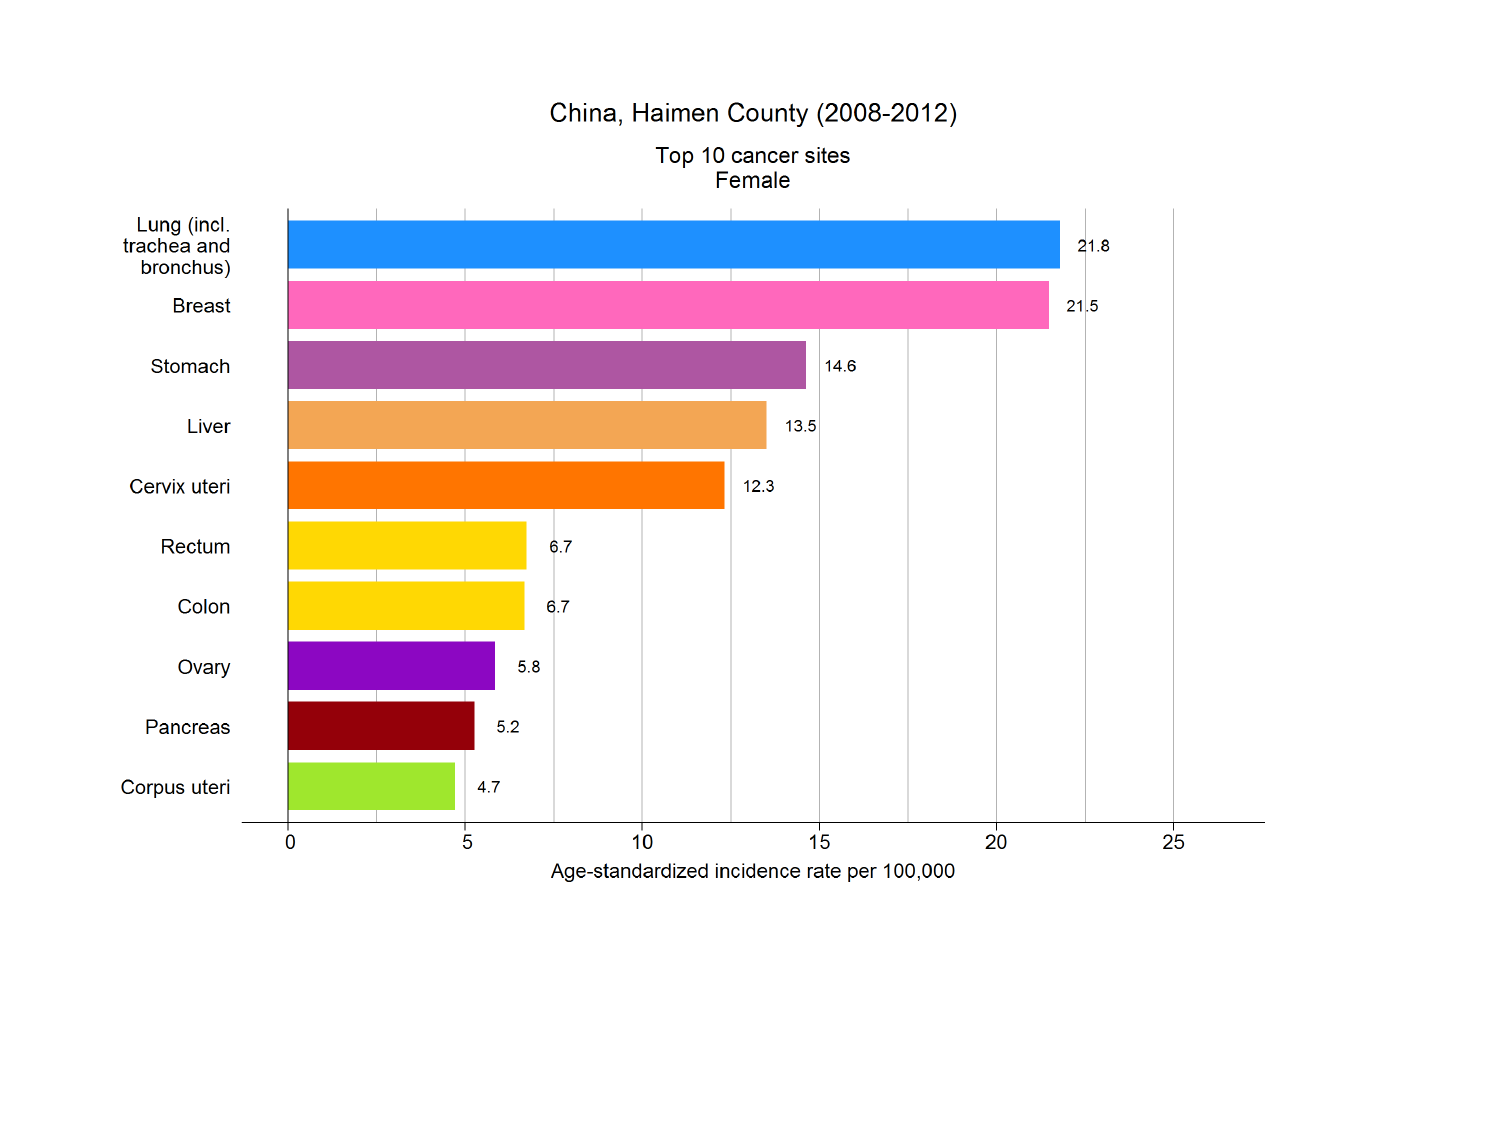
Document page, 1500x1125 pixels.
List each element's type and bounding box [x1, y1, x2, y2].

list [91, 67, 1293, 917]
